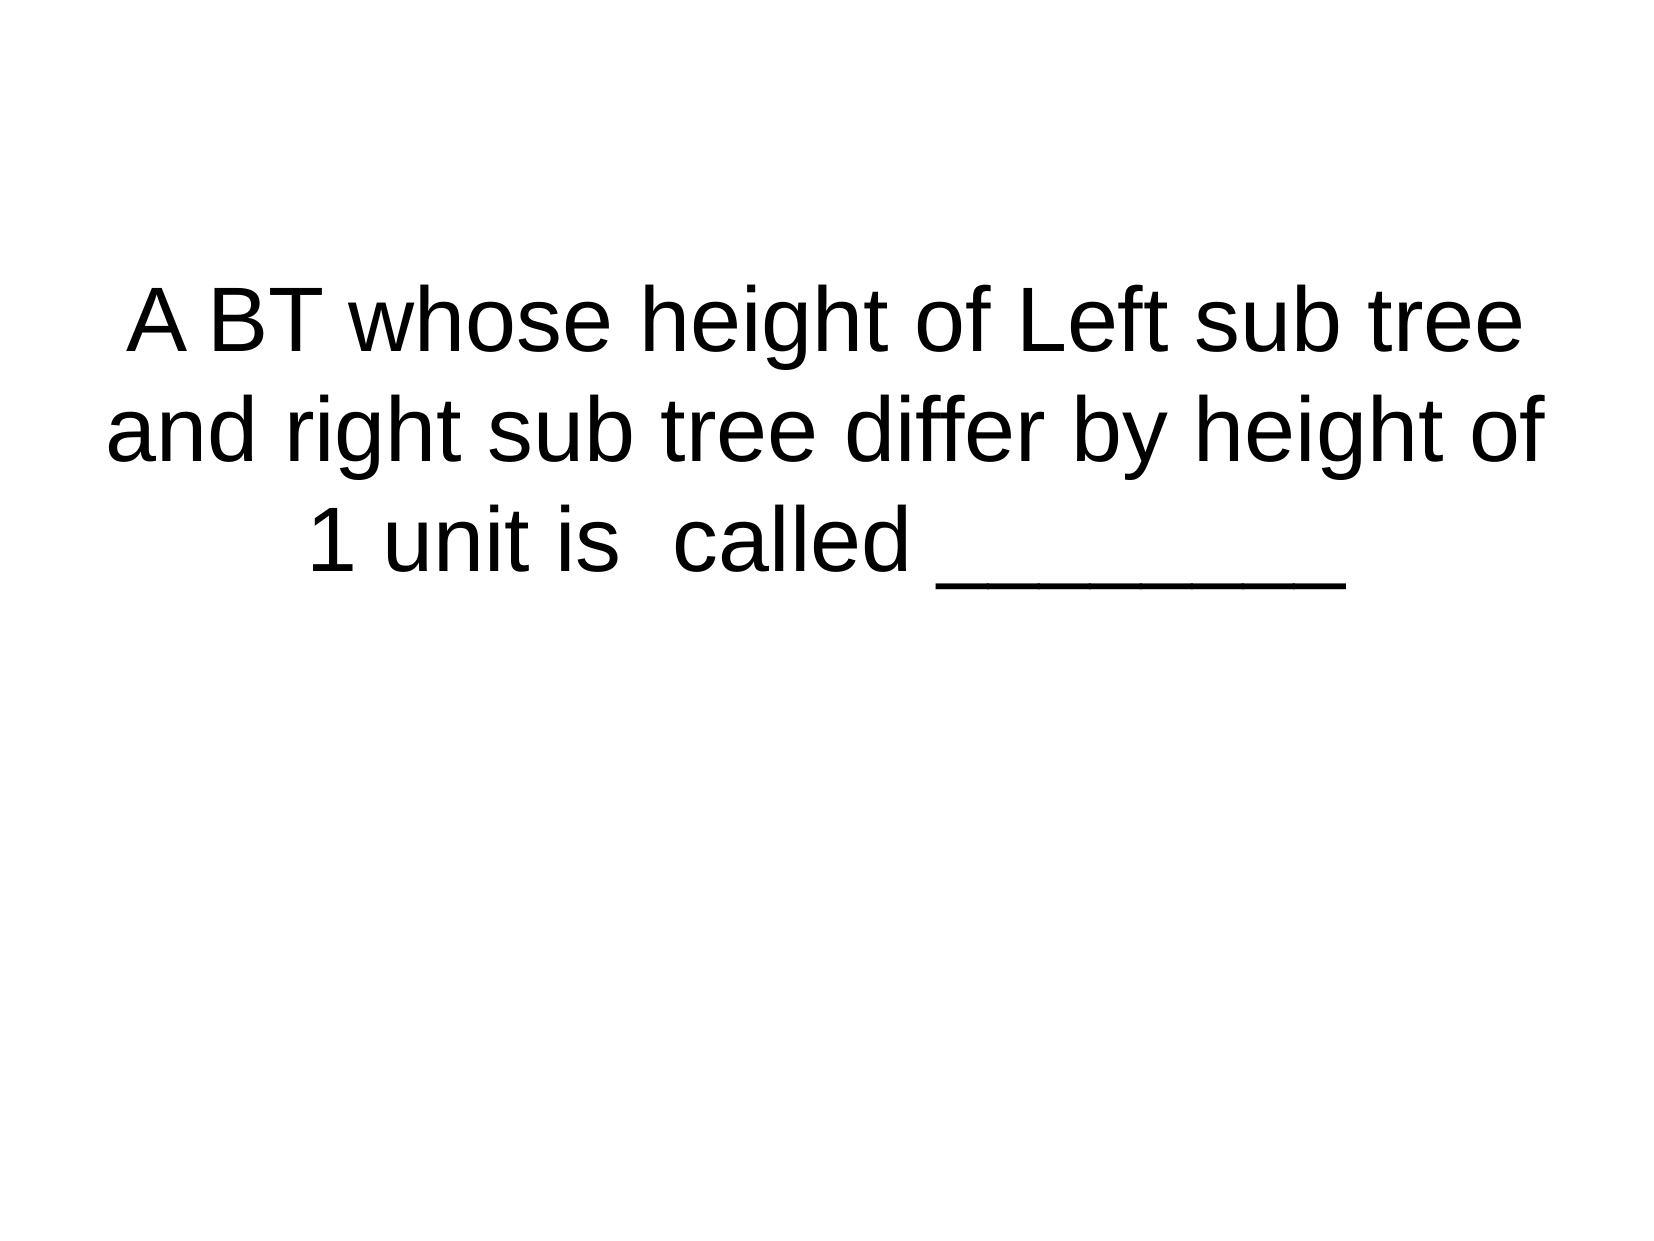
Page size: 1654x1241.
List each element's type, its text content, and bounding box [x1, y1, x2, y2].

text_box A BT whose height of Left sub tree and right sub tree differ by height of 1 unit is called ________ [82, 271, 1571, 579]
